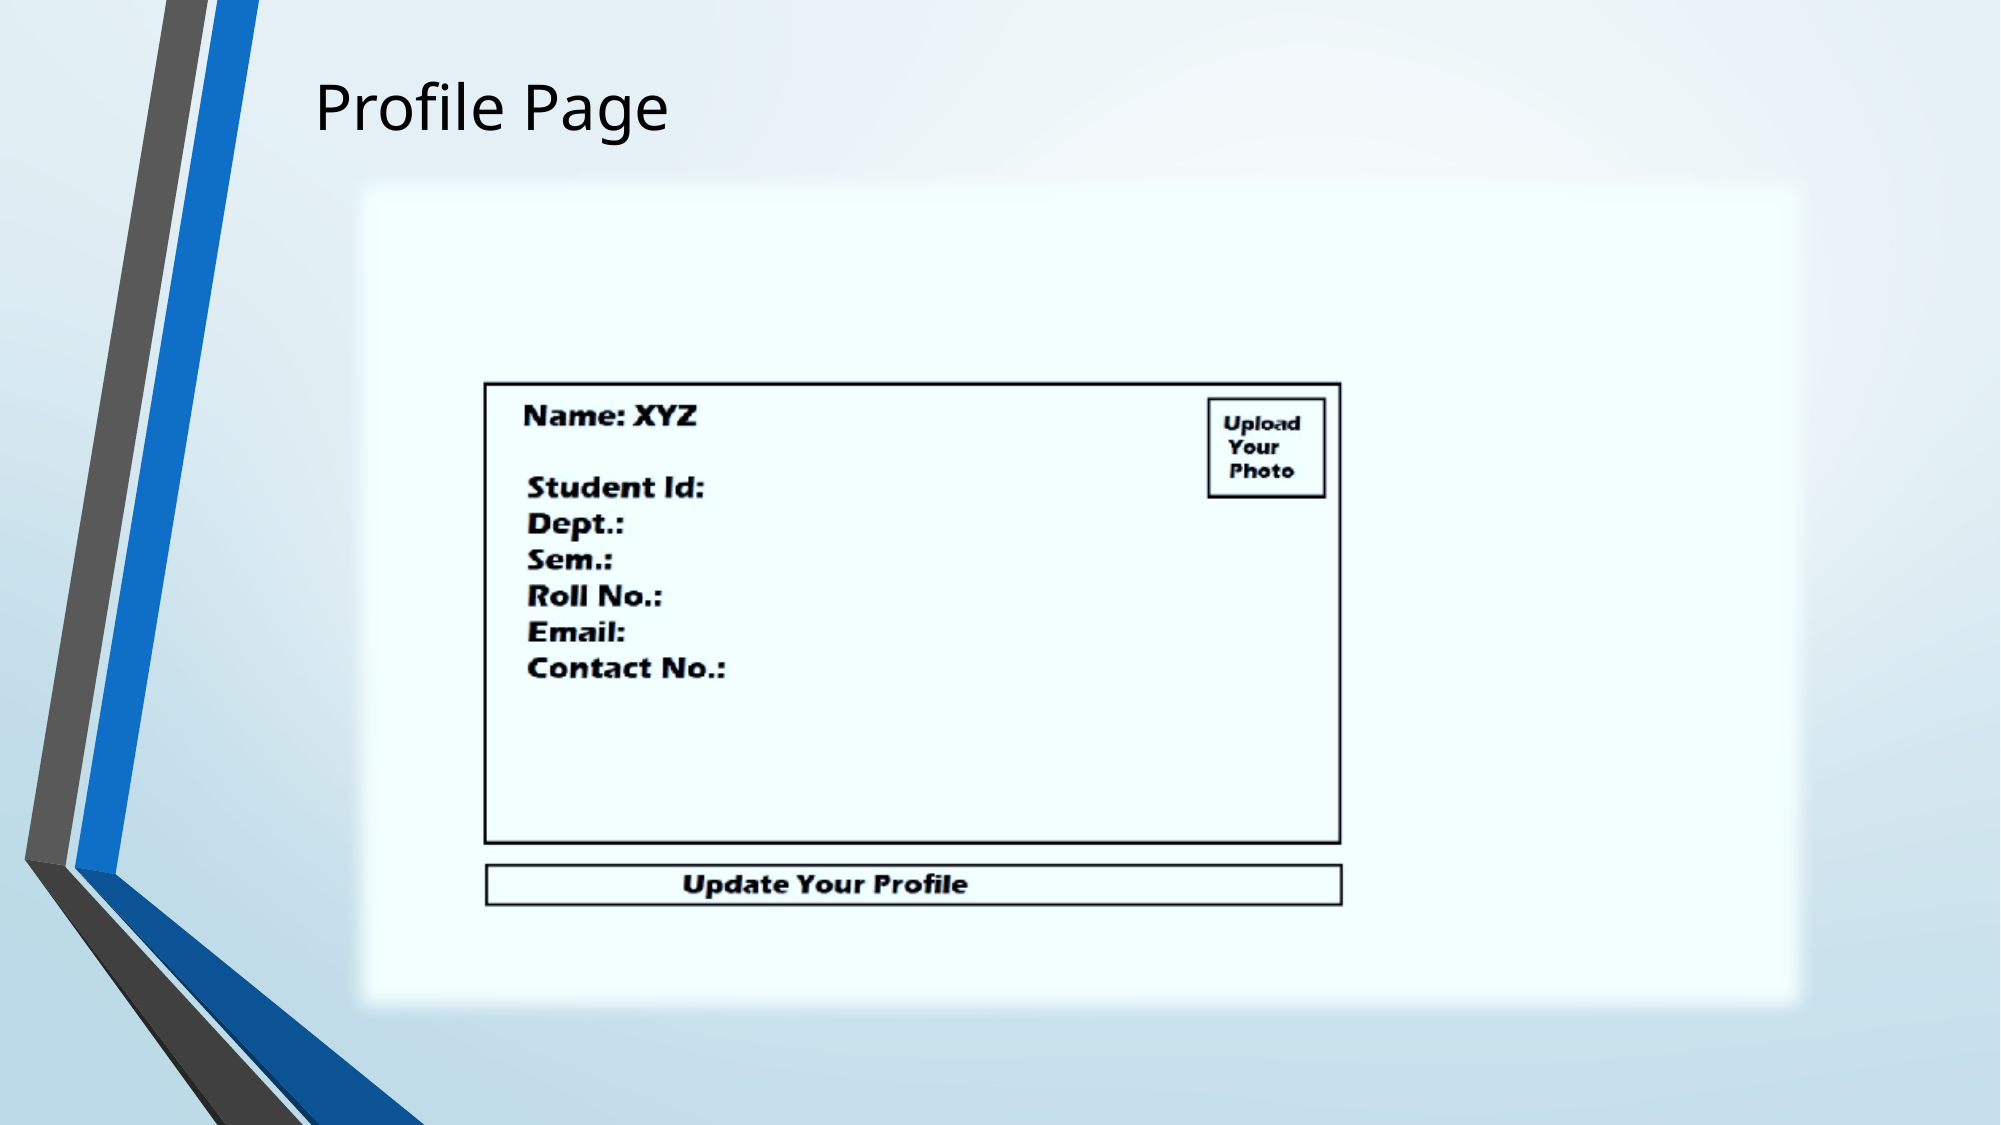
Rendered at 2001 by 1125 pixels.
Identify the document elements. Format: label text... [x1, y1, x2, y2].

title Profile Page [203, 59, 783, 152]
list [344, 166, 1818, 1023]
